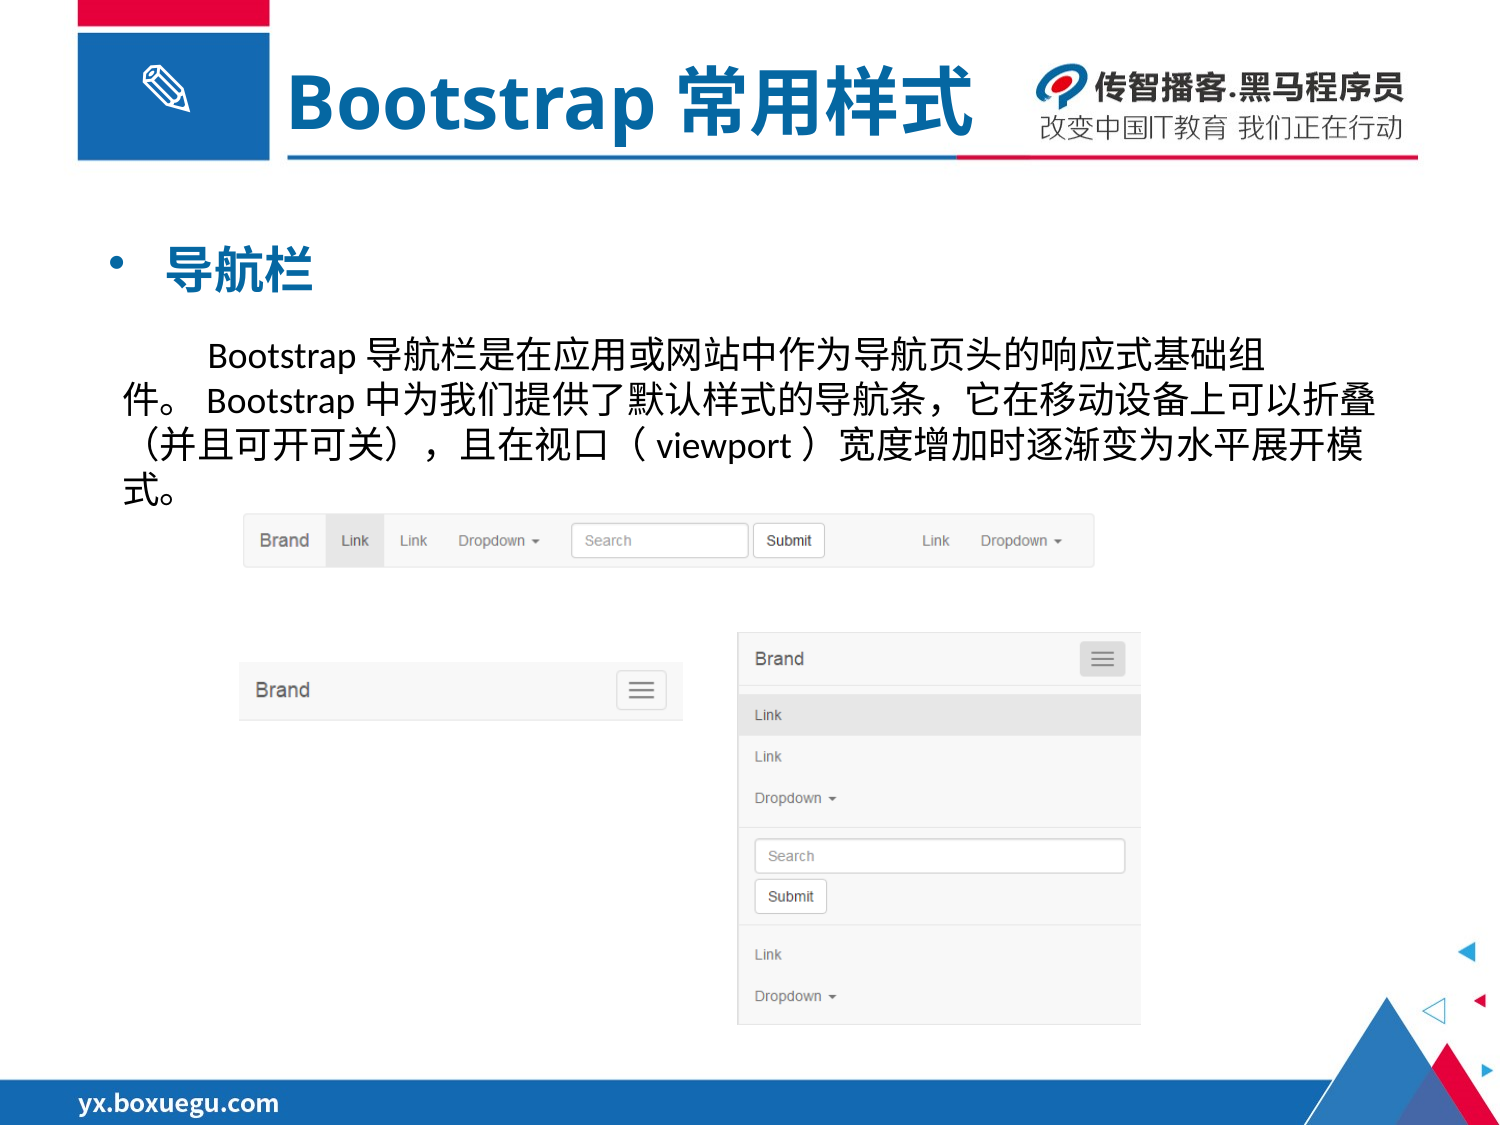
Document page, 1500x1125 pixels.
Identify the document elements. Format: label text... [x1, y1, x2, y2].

picture [0, 0, 1500, 1125]
text_box 导航栏 [93, 201, 330, 307]
text_box Bootstrap常用样式 [271, 39, 1499, 159]
text_box Bootstrap导航栏是在应用或网站中作为导航页头的响应式基础组件。Bootstrap中为我们提供了默认样式的导航条，它在移动设备上可以折叠（并且可开可关），且在视口（viewport）宽度增加时逐渐变为水平展开模式。 [107, 323, 1404, 518]
